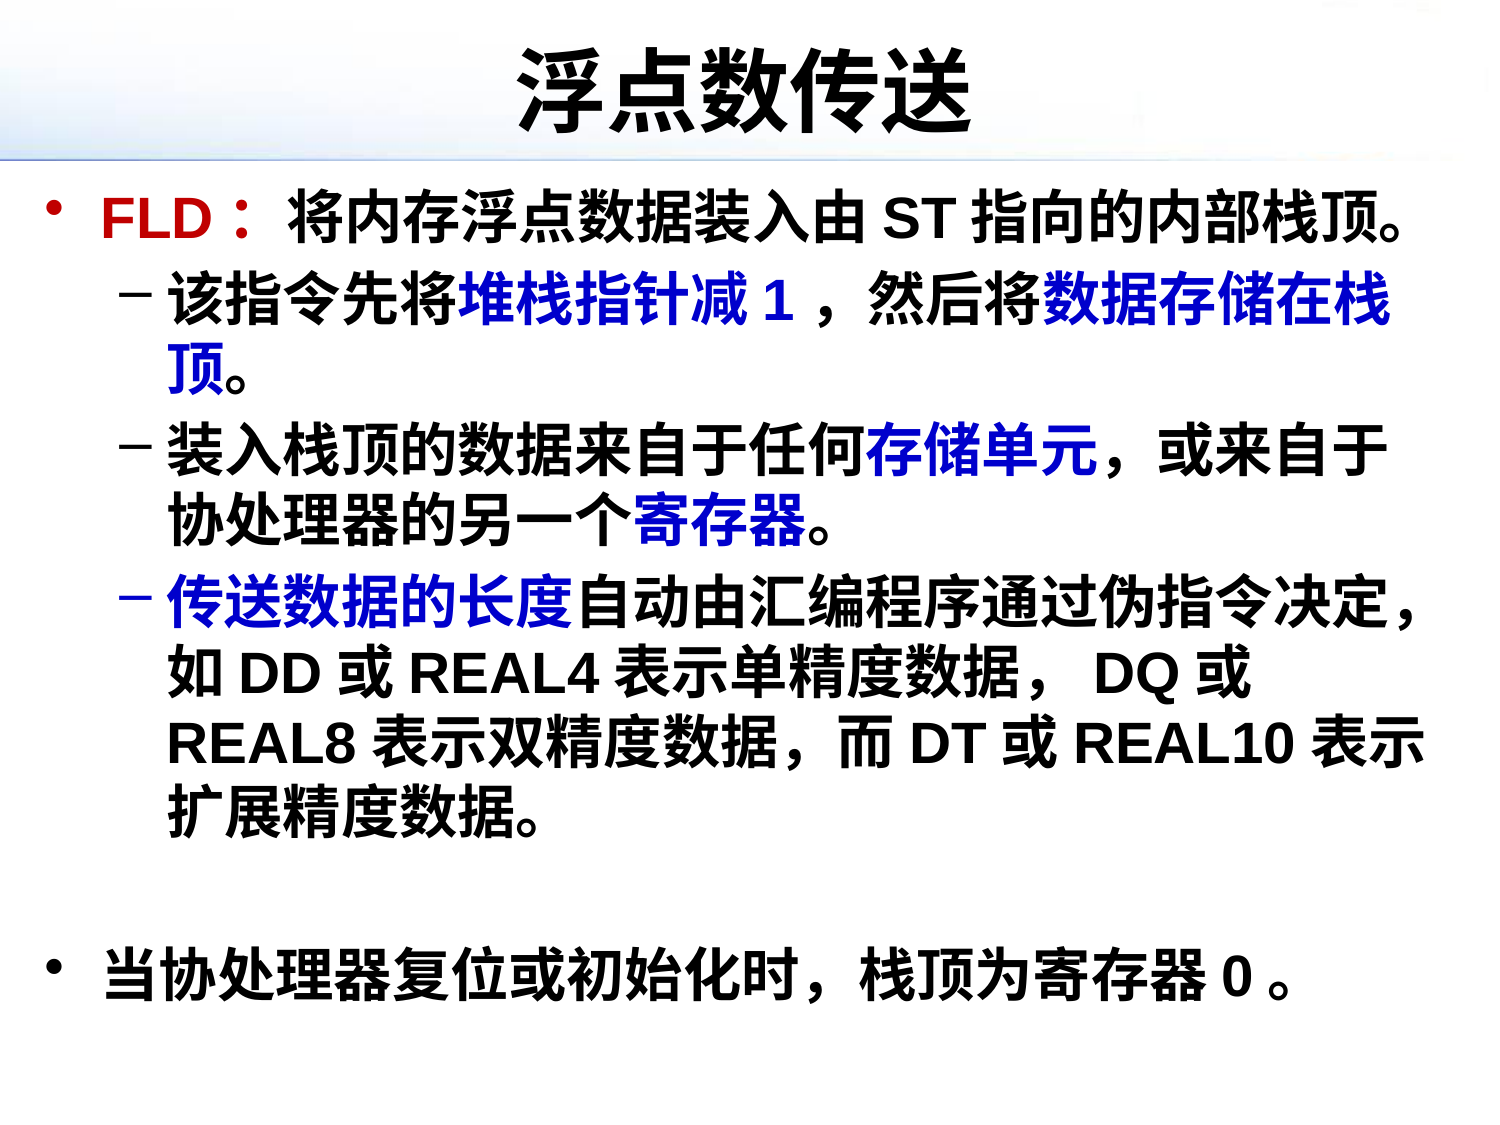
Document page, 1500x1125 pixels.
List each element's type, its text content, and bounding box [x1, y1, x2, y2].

title 浮点数传送 [29, 31, 1459, 147]
list FLD：将内存浮点数据装入由ST指向的内部栈顶。 该指令先将堆栈指针减1，然后将数据存储在栈顶。 装入栈顶的数据来自于任何存储单元，或来自于协处理器的另一个寄存器。 传送数据的长度自动由汇编程序通过伪指令决定，如DD或REAL4表示单精度数据，DQ或REAL8表示双精度数据，而DT或REAL10表示扩展精度数据。 当协处理器复位或初始化时，栈顶为寄存器0。 [29, 172, 1459, 1071]
picture [0, 0, 1500, 161]
